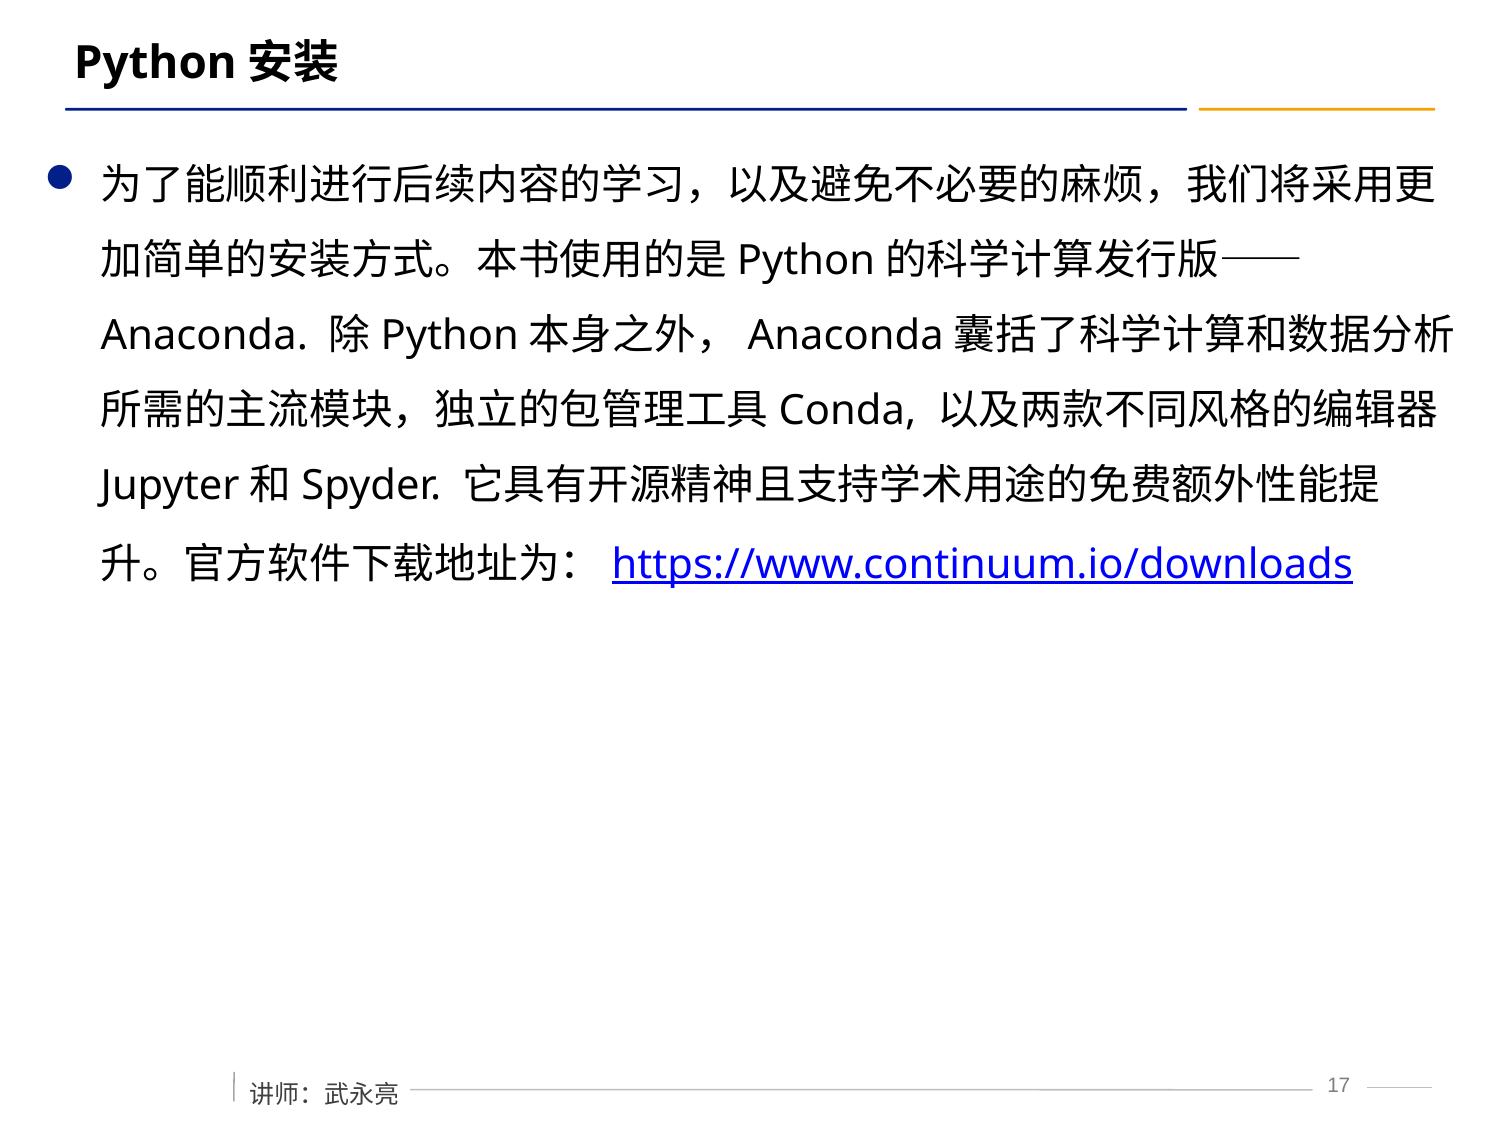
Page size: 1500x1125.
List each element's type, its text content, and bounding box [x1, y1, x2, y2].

title Python安装 [58, 25, 1424, 97]
list 为了能顺利进行后续内容的学习，以及避免不必要的麻烦，我们将采用更加简单的安装方式。本书使用的是Python的科学计算发行版——Anaconda. 除Python本身之外，Anaconda囊括了科学计算和数据分析所需的主流模块，独立的包管理工具Conda, 以及两款不同风格的编辑器Jupyter和Spyder. 它具有开源精神且支持学术用途的免费额外性能提升。官方软件下载地址为：https://www.continuum.io/downloads [29, 125, 1471, 693]
